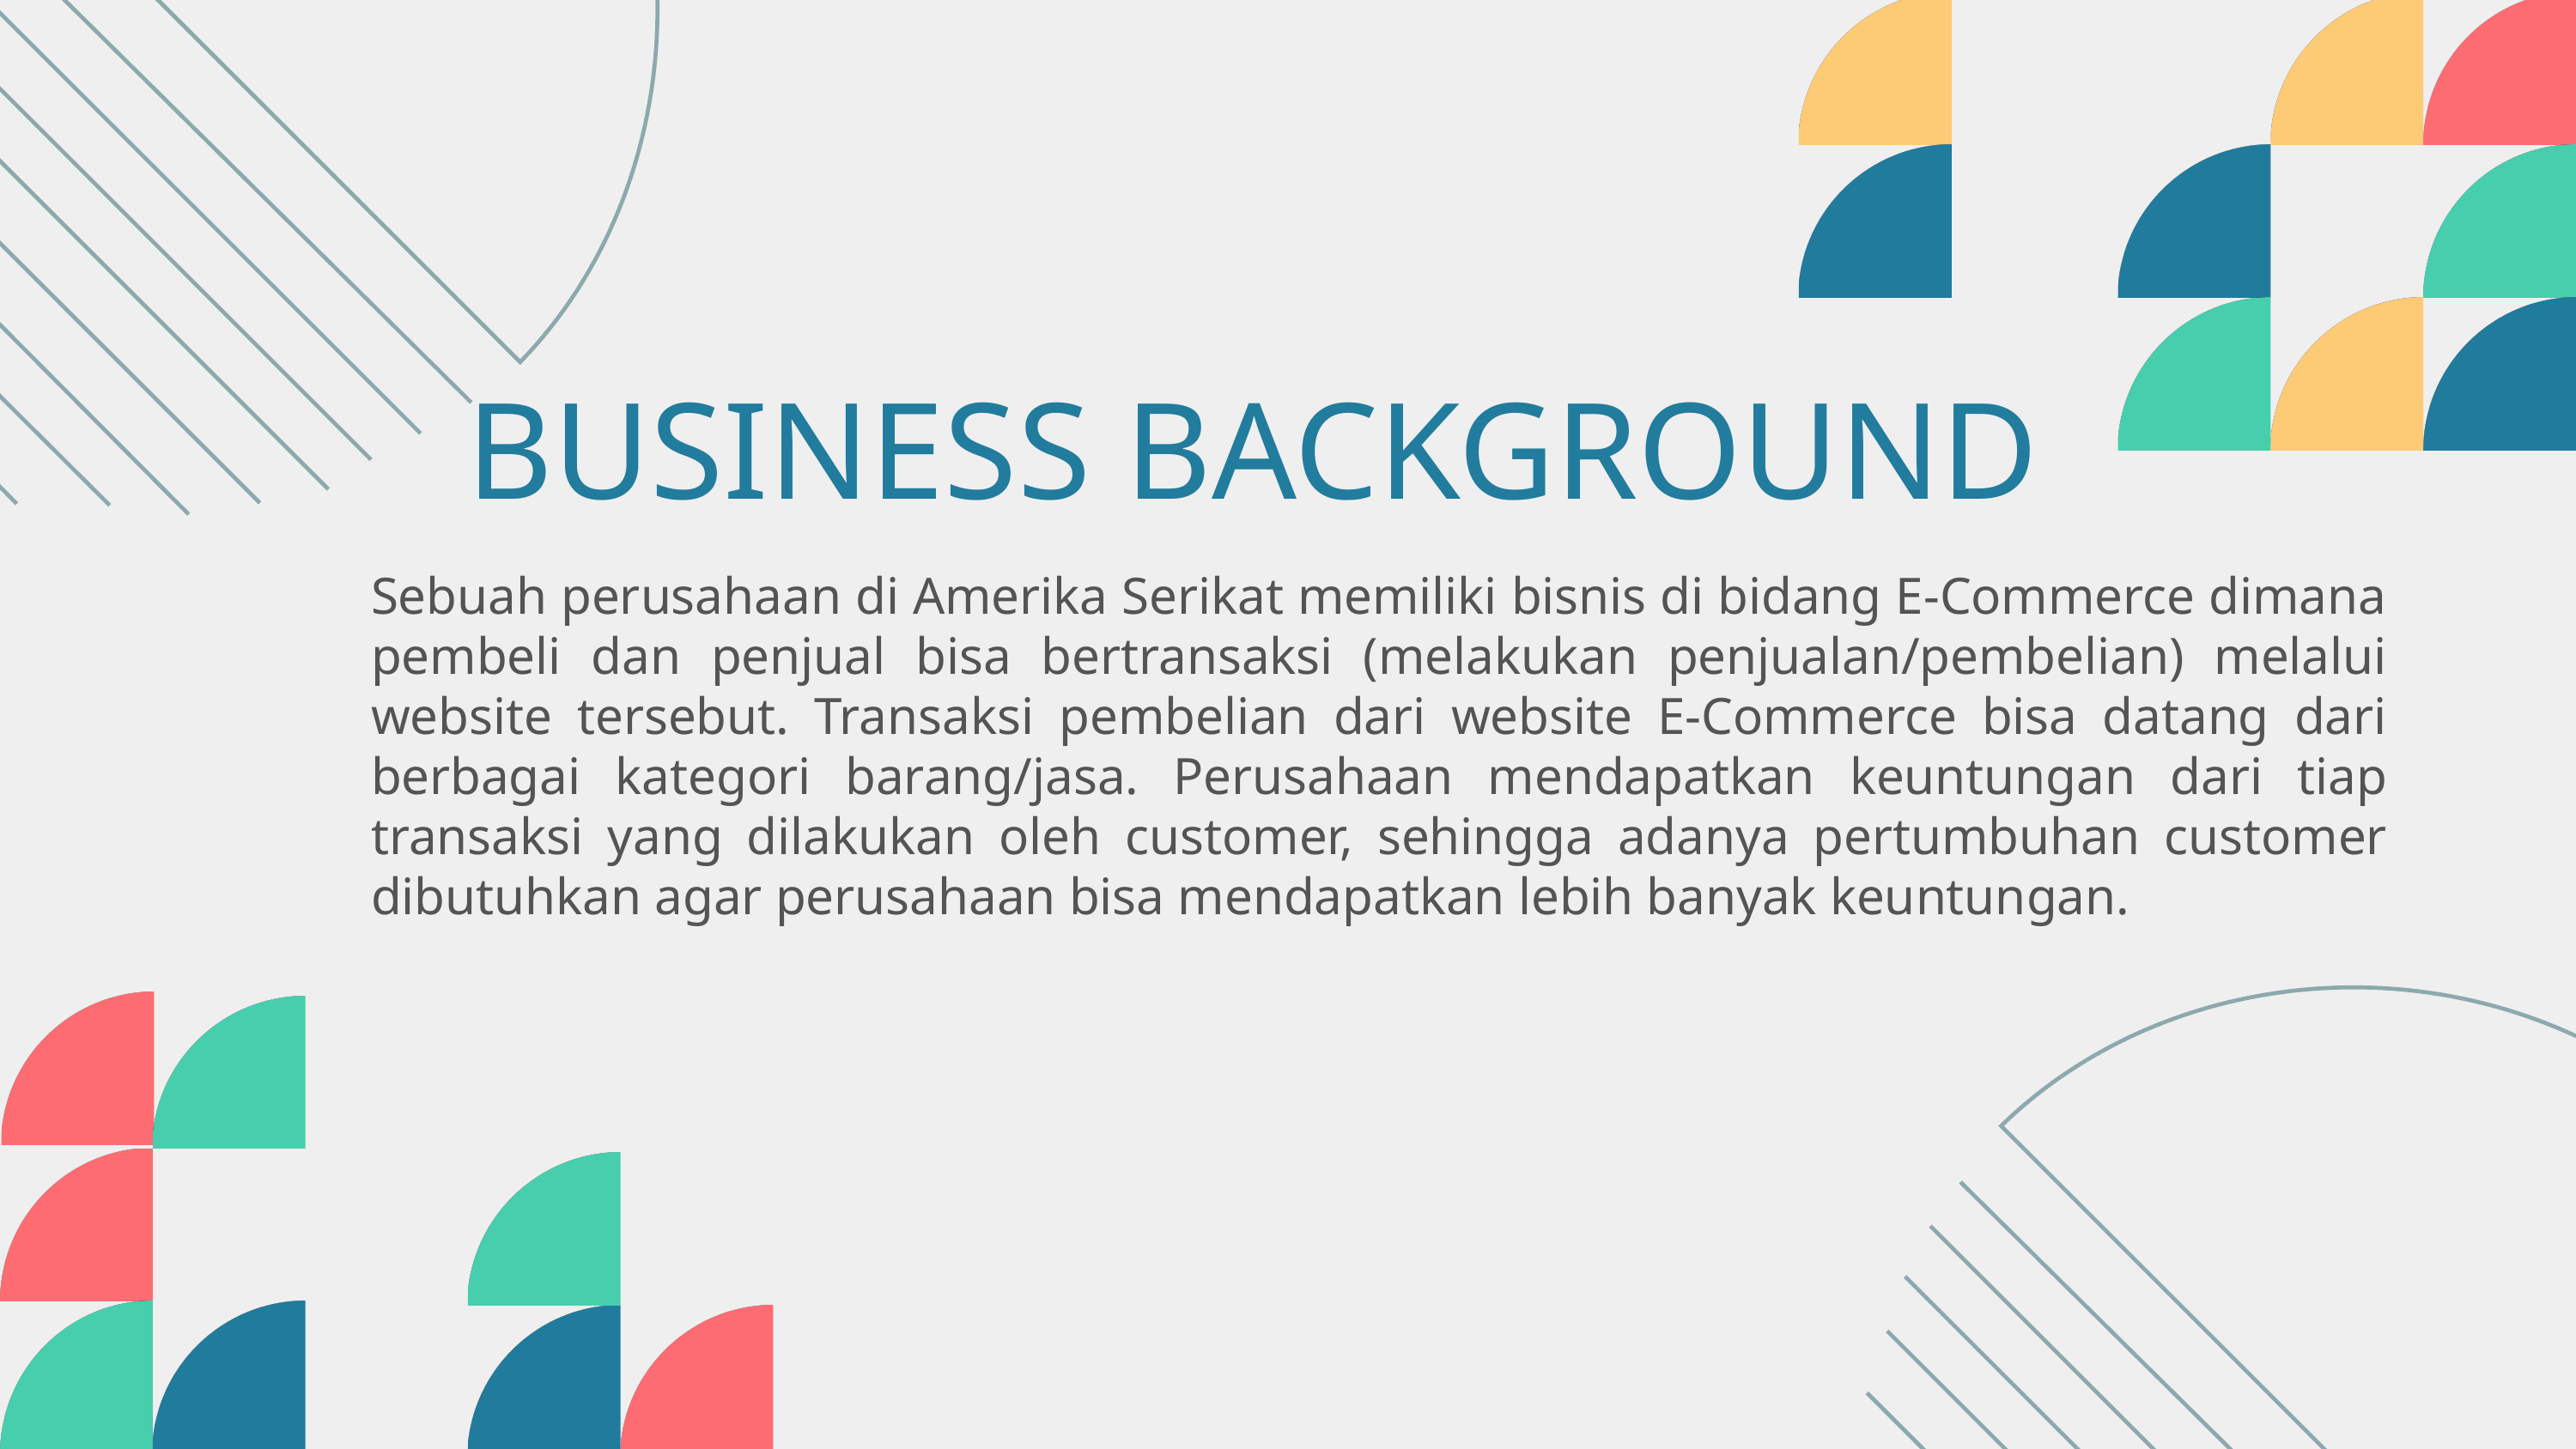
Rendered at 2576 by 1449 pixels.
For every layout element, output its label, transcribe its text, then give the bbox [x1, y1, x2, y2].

text_box [467, 1306, 620, 1449]
text_box [152, 996, 306, 1149]
text_box [0, 1300, 152, 1449]
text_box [0, 0, 851, 67]
text_box Sebuah perusahaan di Amerika Serikat memiliki bisnis di bidang E-Commerce dimana pembeli dan penjual bisa bertransaksi (melakukan penjualan/pembelian) melalui website tersebut. Transaksi pembelian dari website E-Commerce bisa datang dari berbagai kategori barang/jasa. Perusahaan mendapatkan keuntungan dari tiap transaksi yang dilakukan oleh customer, sehingga adanya pertumbuhan customer dibutuhkan agar perusahaan bisa mendapatkan lebih banyak keuntungan. [371, 564, 2387, 985]
text_box [1798, 0, 1952, 144]
text_box [2423, 144, 2576, 297]
text_box [2270, 0, 2424, 145]
text_box BUSINESS BACKGROUND [420, 392, 2085, 526]
text_box [152, 1300, 306, 1449]
text_box [1798, 144, 1952, 298]
text_box [1, 991, 155, 1145]
text_box [2117, 144, 2271, 297]
text_box [2424, 0, 2576, 144]
text_box [2117, 297, 2271, 451]
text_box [2025, 1066, 2576, 1449]
text_box [2424, 297, 2576, 451]
text_box [620, 1305, 774, 1449]
text_box [467, 1152, 621, 1306]
text_box [0, 1149, 153, 1300]
text_box [2271, 297, 2424, 451]
